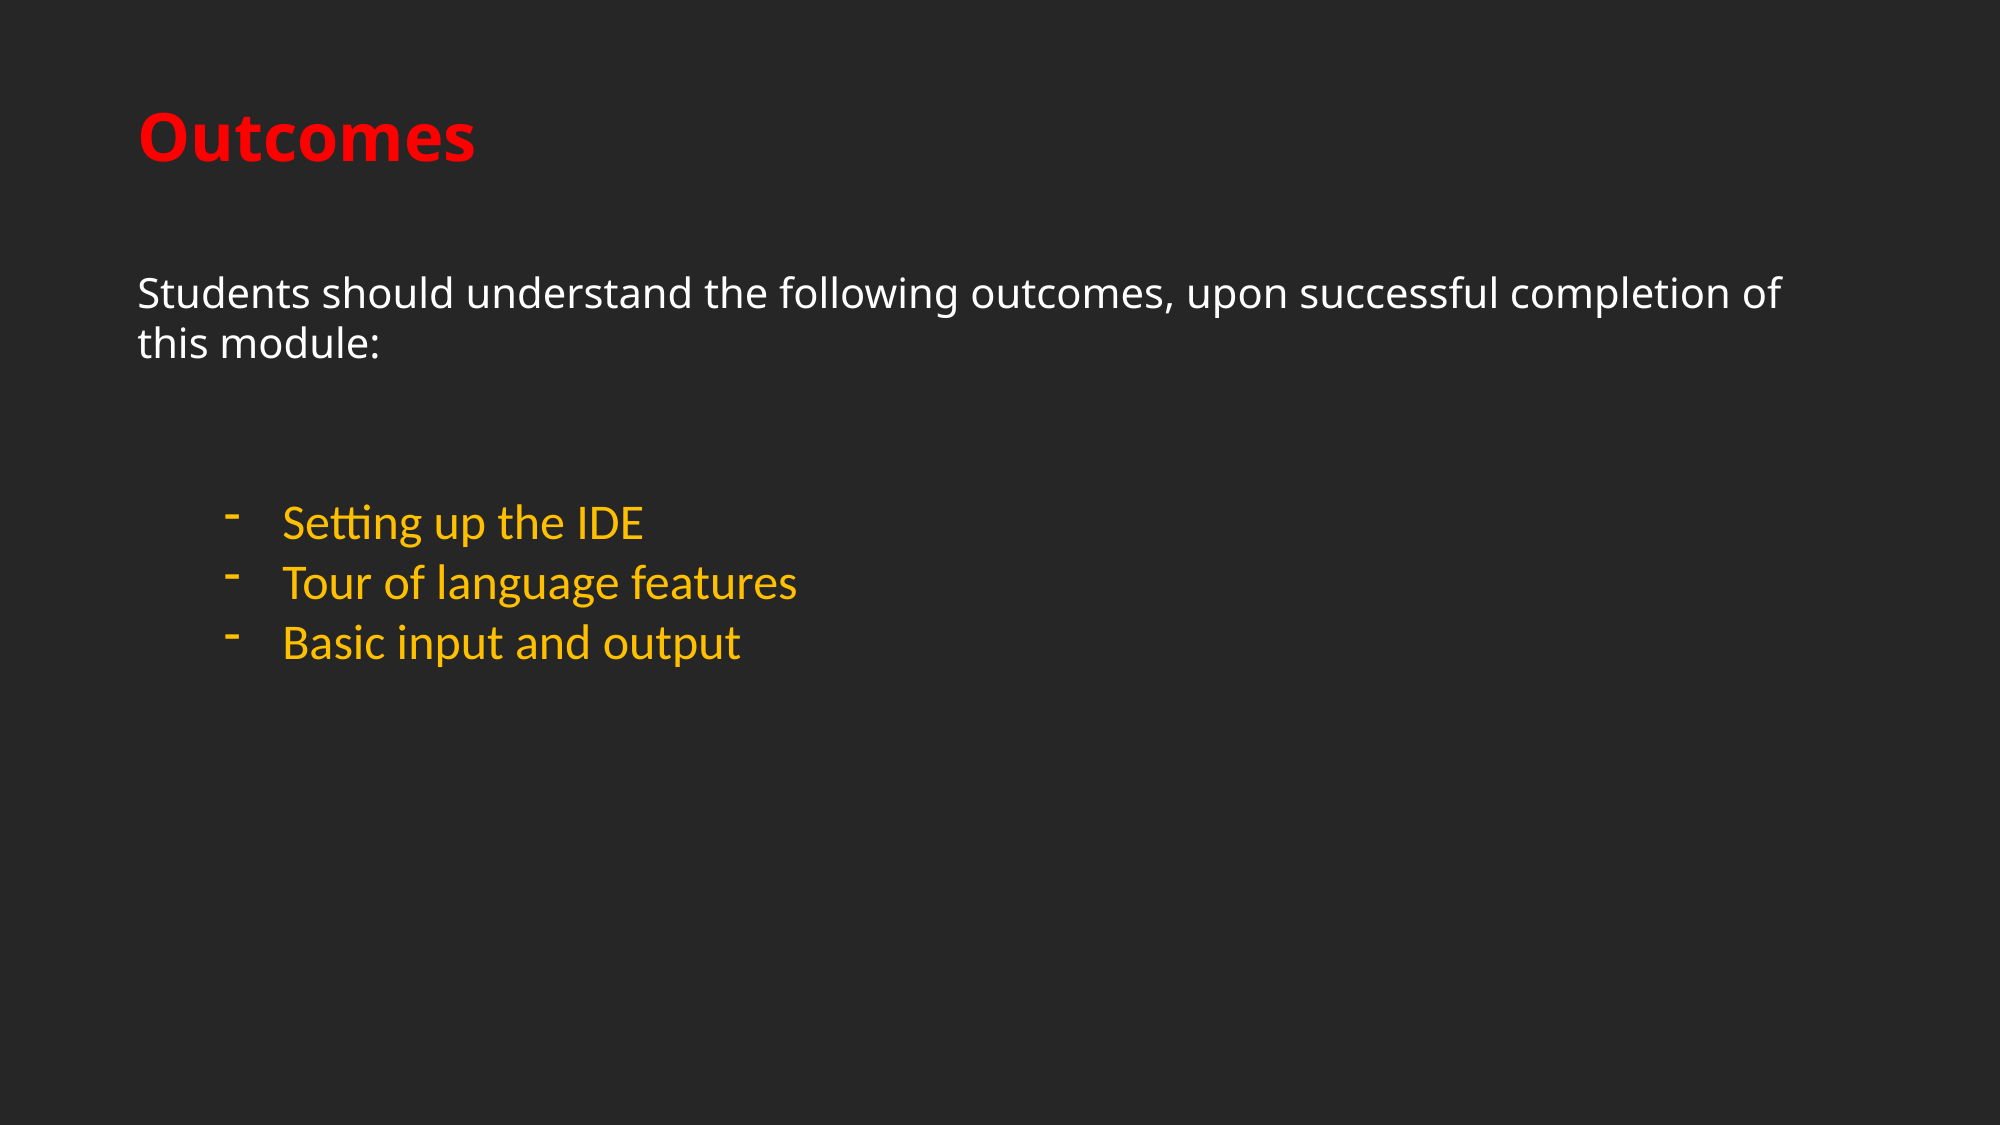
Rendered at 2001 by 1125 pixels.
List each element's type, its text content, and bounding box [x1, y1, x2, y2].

text_box Outcomes [122, 87, 690, 182]
text_box Students should understand the following outcomes, upon successful completion of this module: [122, 259, 1870, 375]
text_box Setting up the IDE Tour of language features Basic input and output [192, 482, 1193, 677]
